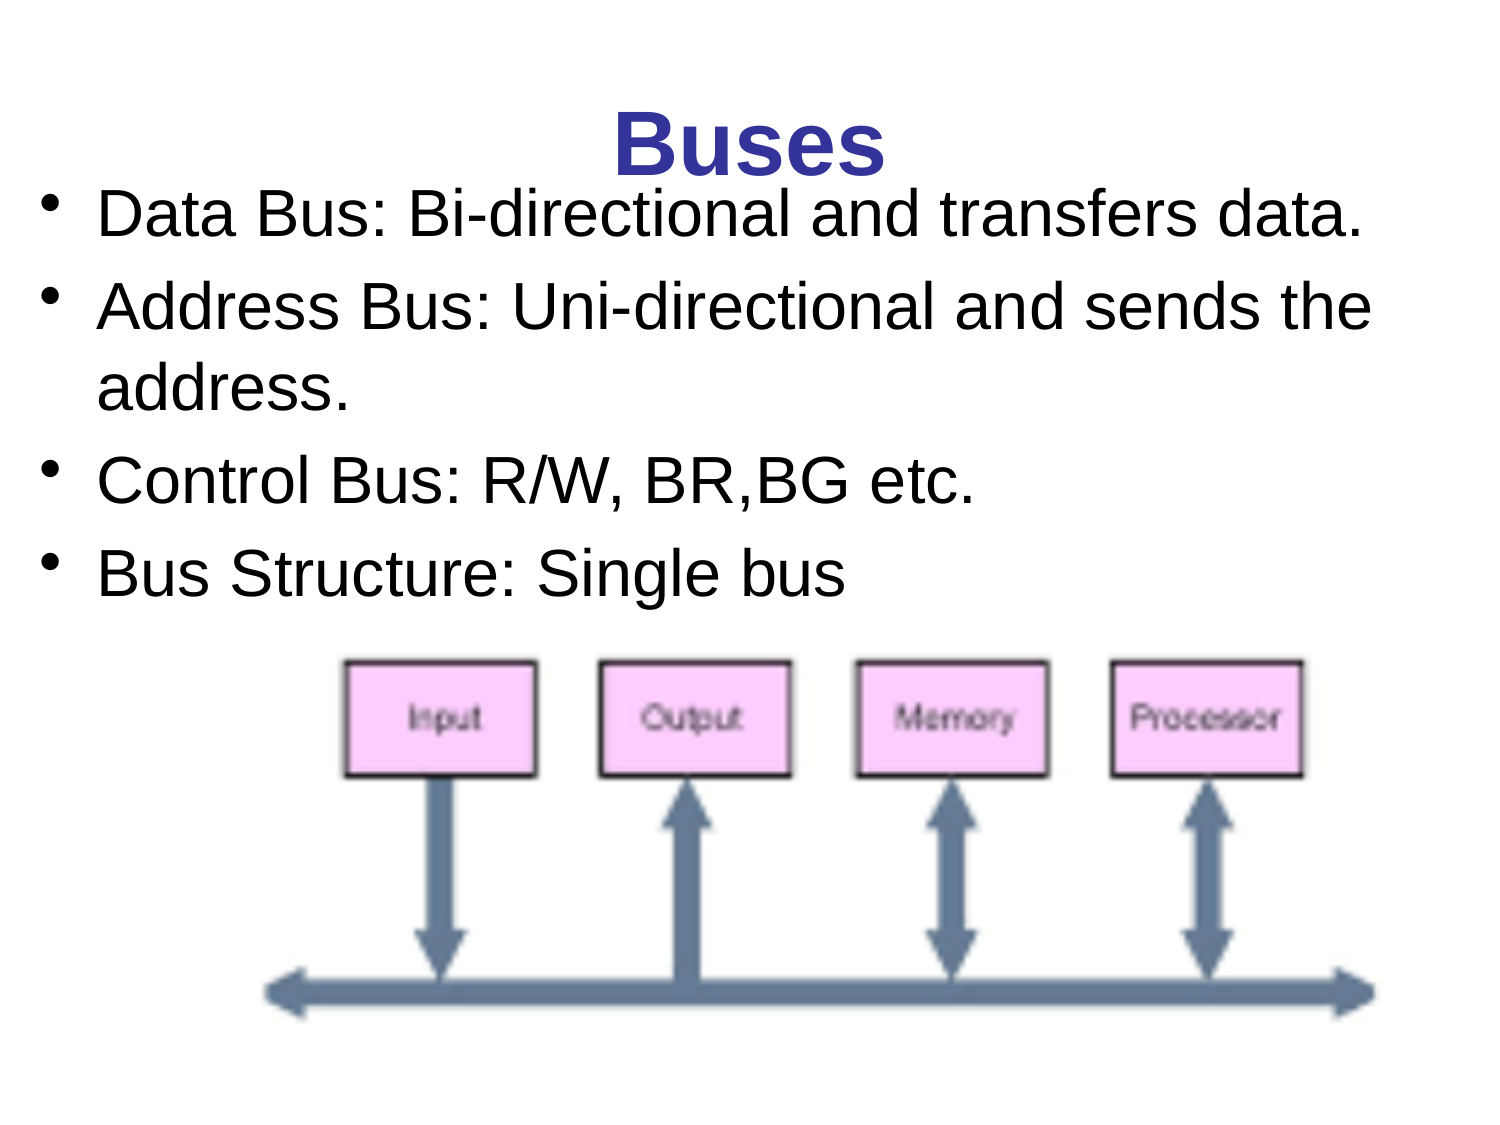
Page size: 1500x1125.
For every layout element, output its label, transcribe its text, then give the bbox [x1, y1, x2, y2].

title Buses [74, 44, 1426, 162]
list Data Bus: Bi-directional and transfers data. Address Bus: Uni-directional and sends the address. Control Bus: R/W, BR,BG etc. Bus Structure: Single bus [24, 162, 1451, 481]
picture [224, 637, 1401, 1037]
